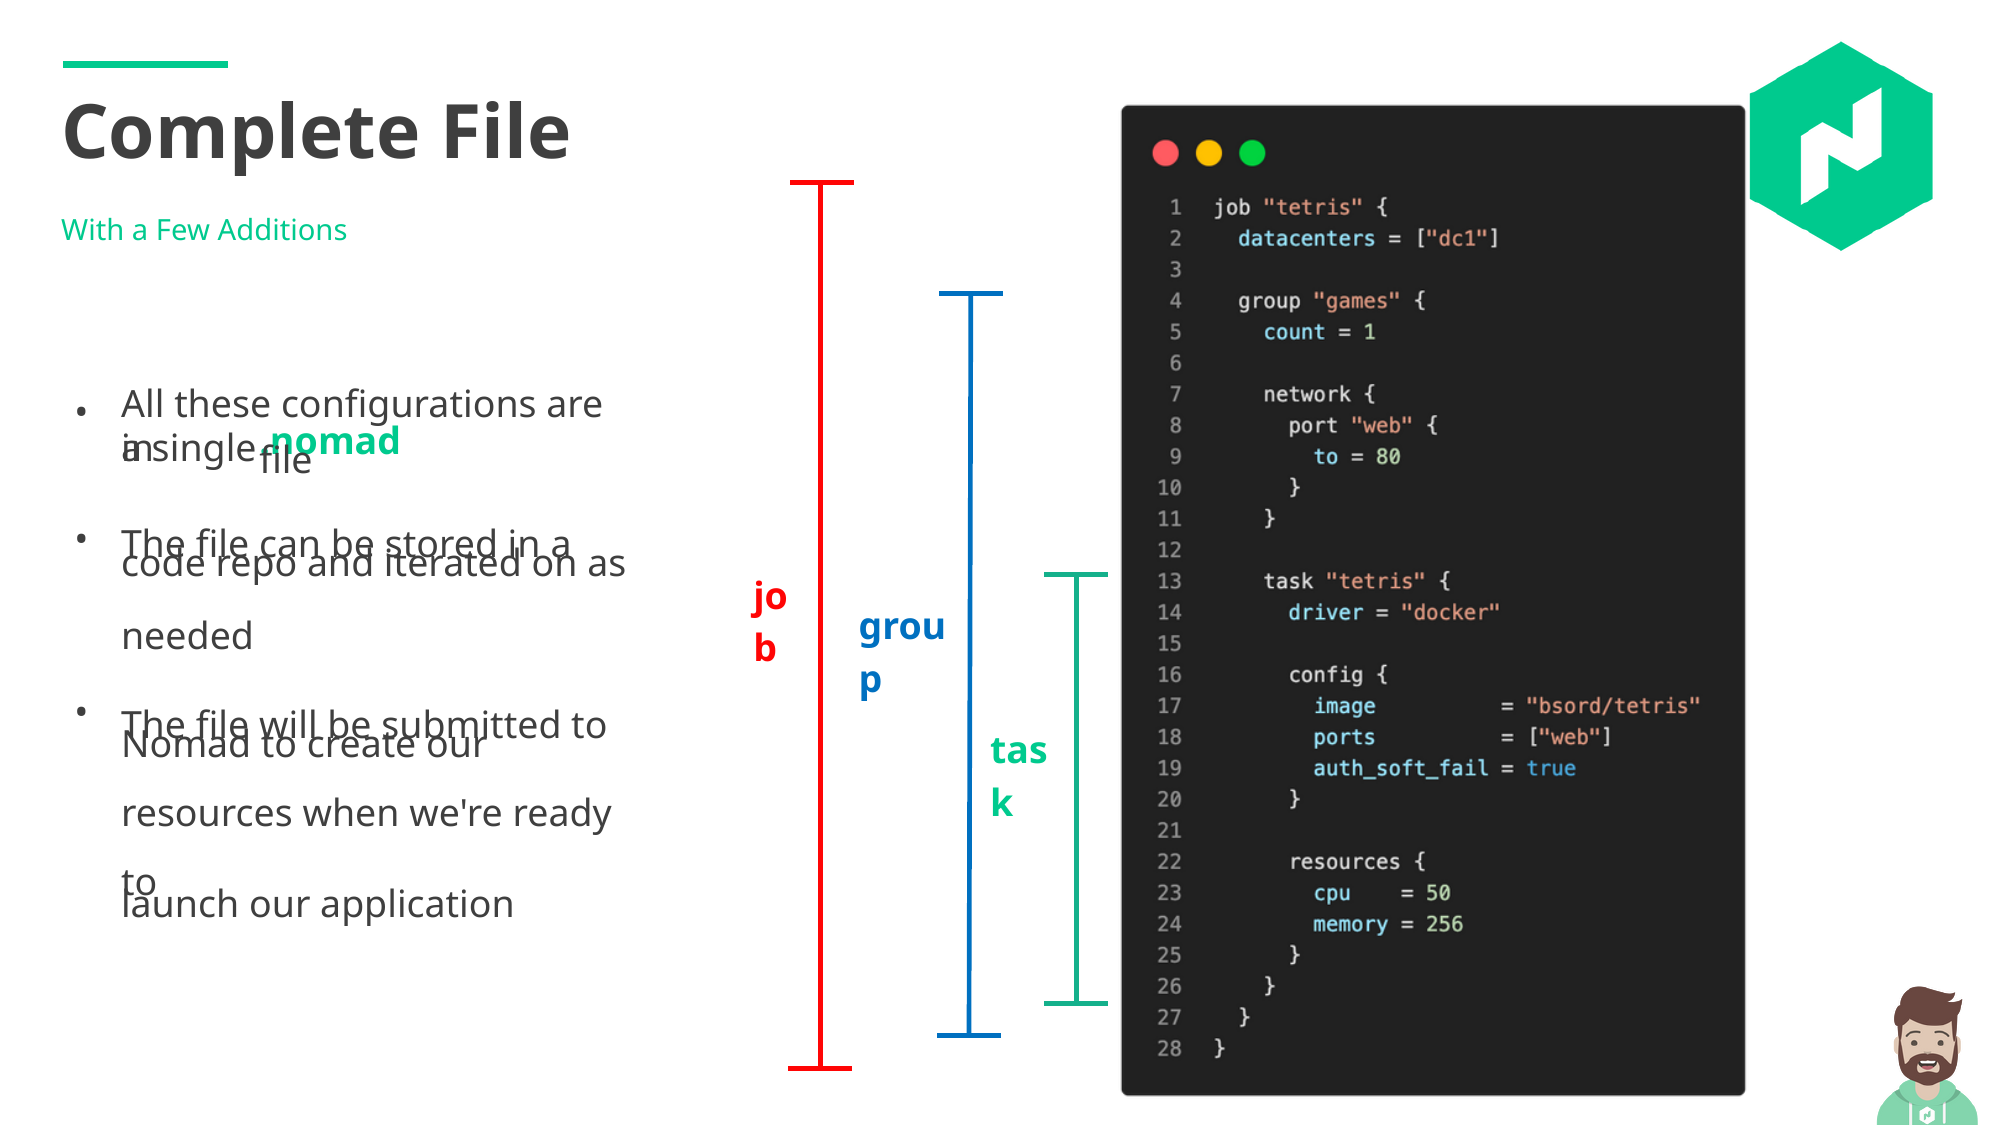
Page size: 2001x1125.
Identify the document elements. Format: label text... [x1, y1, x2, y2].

text_box [1813, 38, 1937, 257]
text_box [1033, 561, 1119, 1017]
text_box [777, 169, 865, 1082]
text_box [1054, 38, 1813, 1125]
text_box The file can be stored in a code repo and iterated on as needed The file will be submitted to Nomad to create our resources when we're ready to launch our application [121, 471, 645, 925]
text_box task [1018, 718, 1028, 824]
text_box • [74, 507, 88, 560]
text_box group [869, 594, 921, 700]
text_box [1919, 1106, 1935, 1125]
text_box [62, 60, 229, 69]
text_box job [753, 564, 772, 670]
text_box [926, 280, 1014, 1049]
text_box All these configurations are in [121, 381, 637, 470]
text_box • [74, 379, 88, 433]
text_box .nomad file [259, 443, 459, 471]
text_box a single [121, 425, 263, 470]
text_box • [74, 679, 88, 733]
text_box [1876, 986, 1978, 1125]
text_box Complete File With a Few Additions [61, 135, 591, 247]
